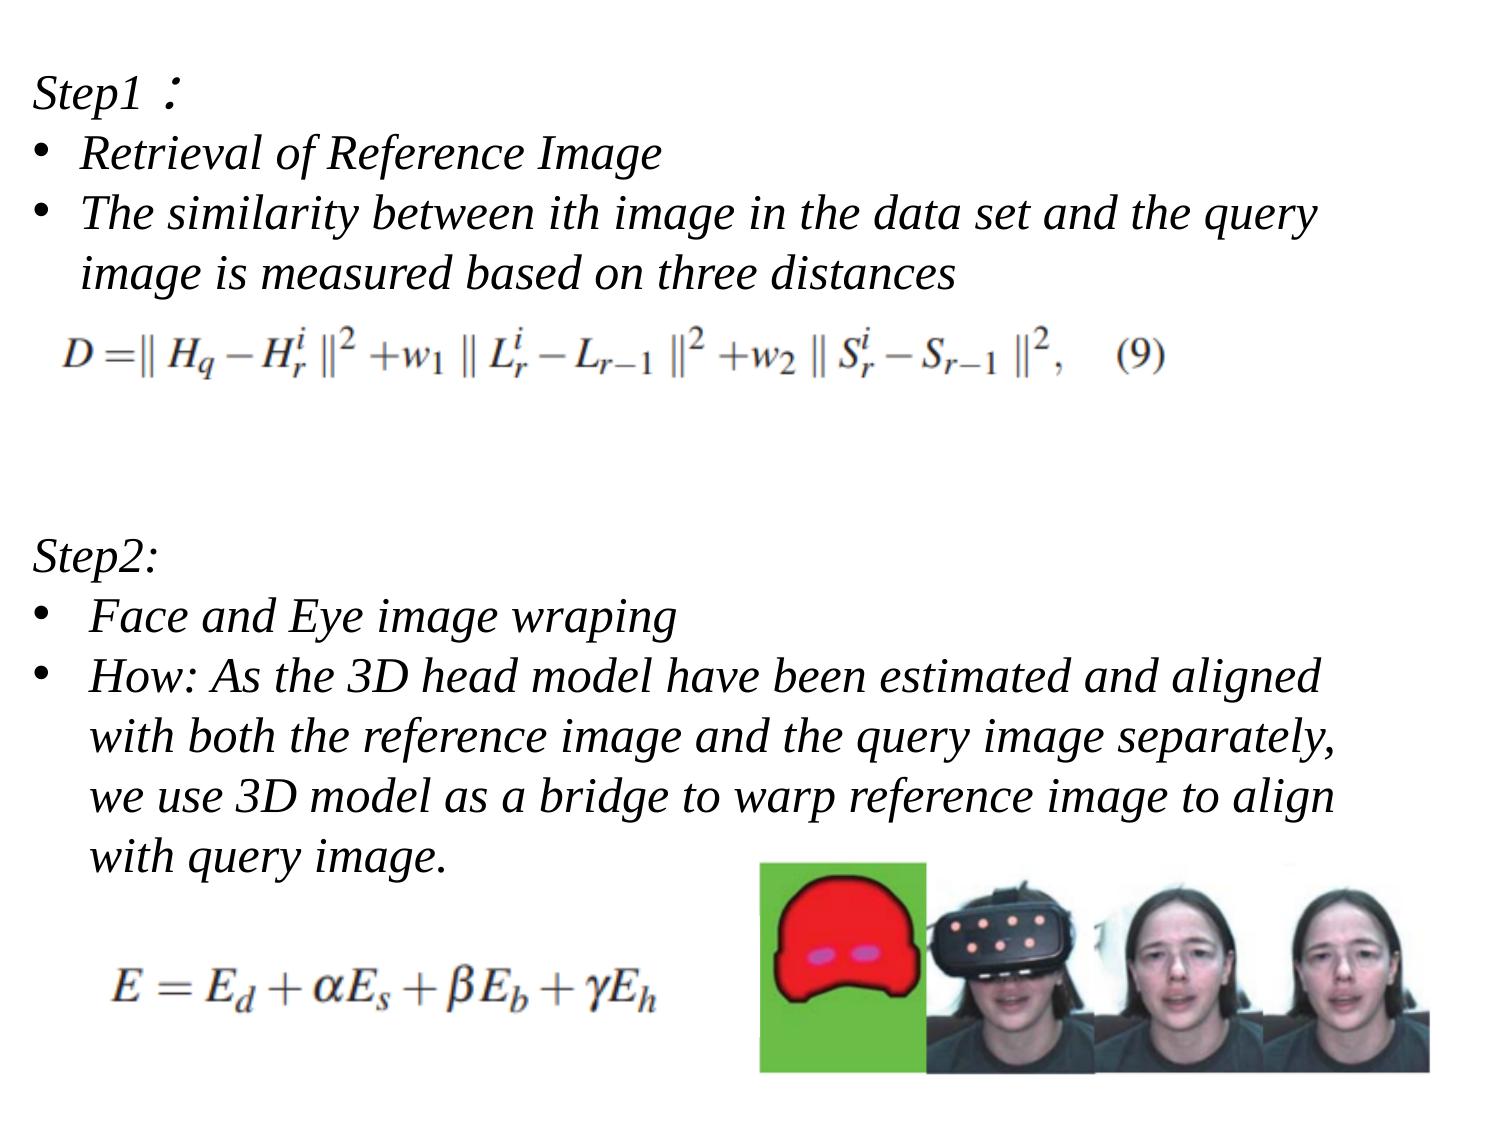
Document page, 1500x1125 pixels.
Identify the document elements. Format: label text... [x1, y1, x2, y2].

picture [12, 845, 1444, 1093]
picture [14, 314, 1197, 416]
text_box Step1： Retrieval of Reference Image The similarity between ith image in the data set and the query image is measured based on three distances [17, 52, 1400, 353]
text_box Step2: Face and Eye image wraping How: As the 3D head model have been estimated and aligned with both the reference image and the query image separately, we use 3D model as a bridge to warp reference image to align with query image. [17, 515, 1416, 914]
